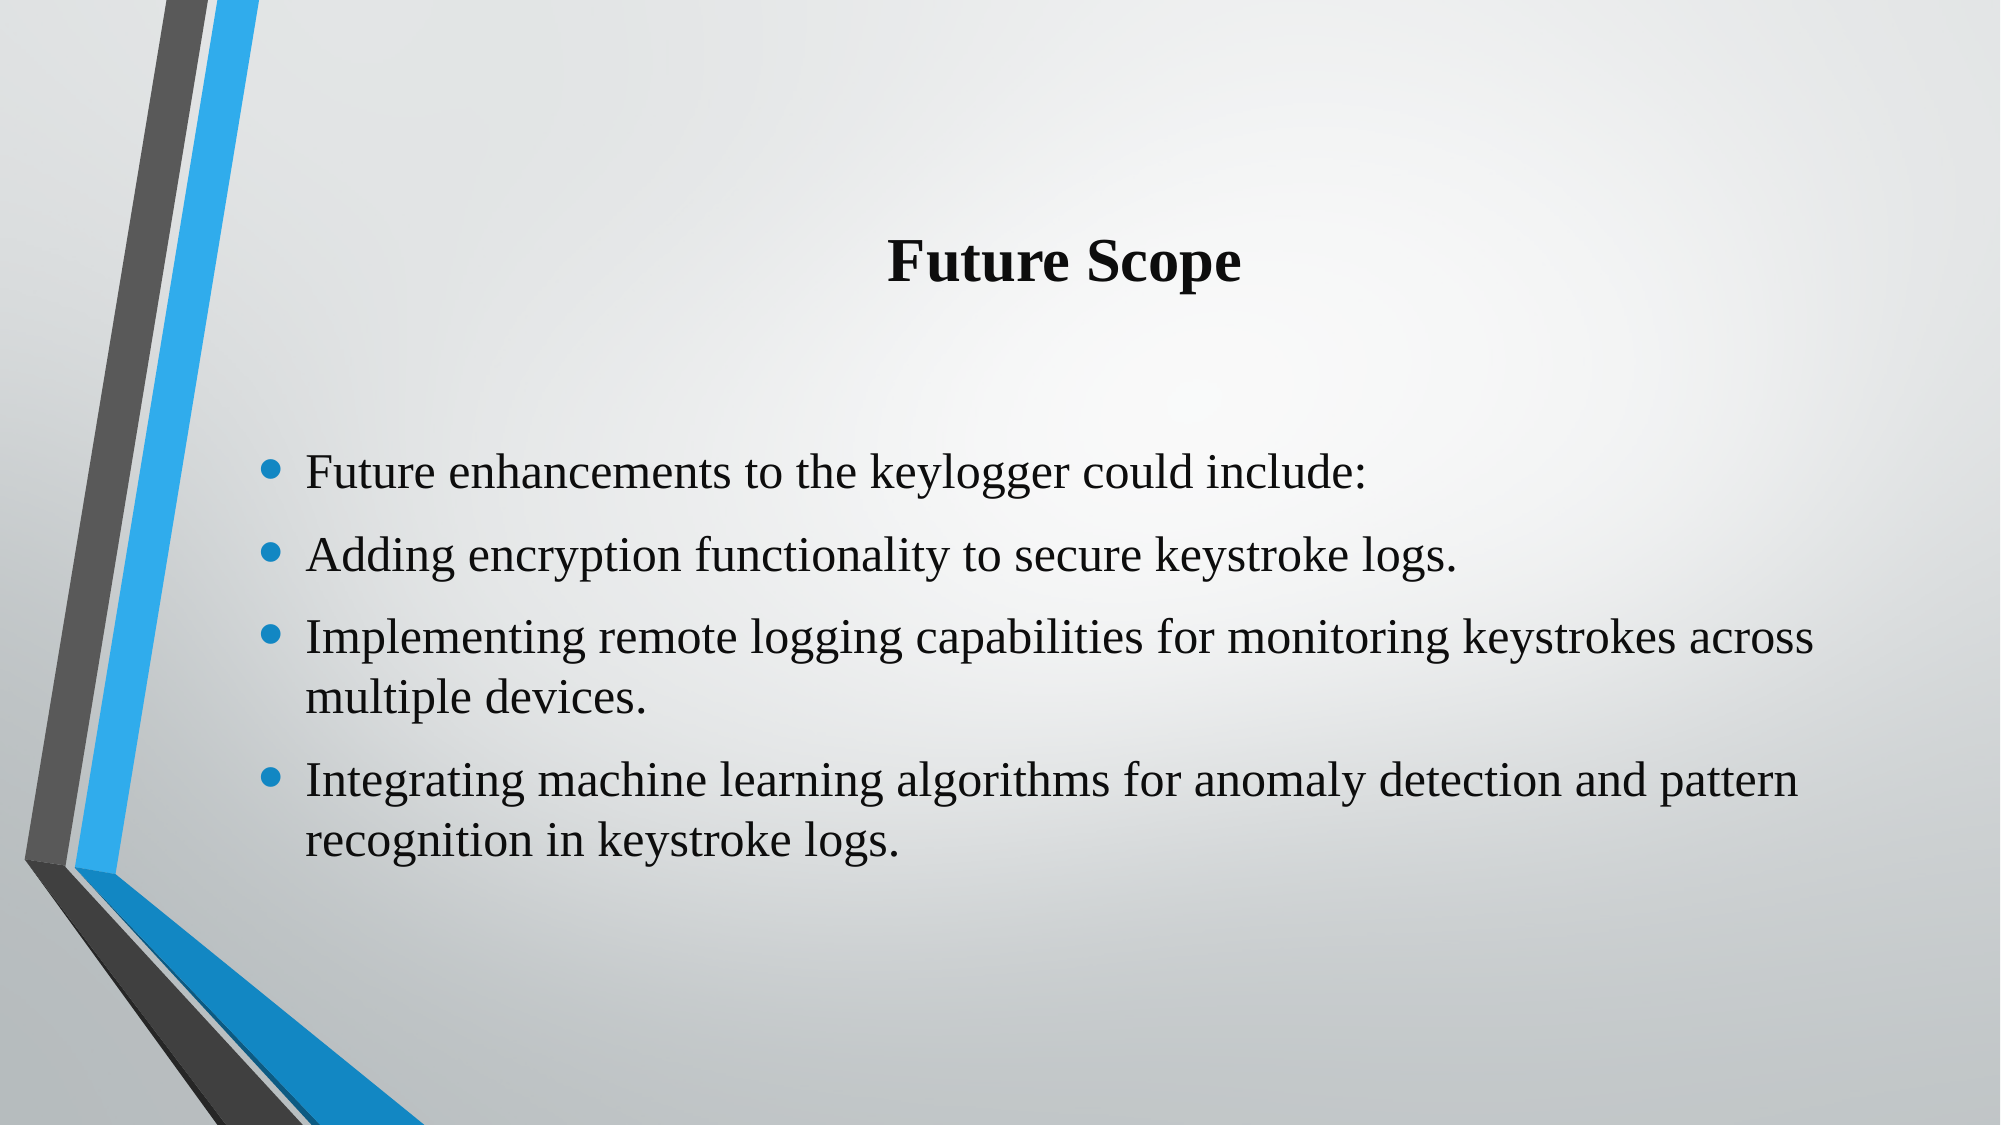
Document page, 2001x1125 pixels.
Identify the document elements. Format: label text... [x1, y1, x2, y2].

list Future enhancements to the keylogger could include: Adding encryption functionality to secure keystroke logs. Implementing remote logging capabilities for monitoring keystrokes across multiple devices. Integrating machine learning algorithms for anomaly detection and pattern recognition in keystroke logs. [243, 437, 1887, 950]
title Future Scope [243, 112, 1887, 400]
